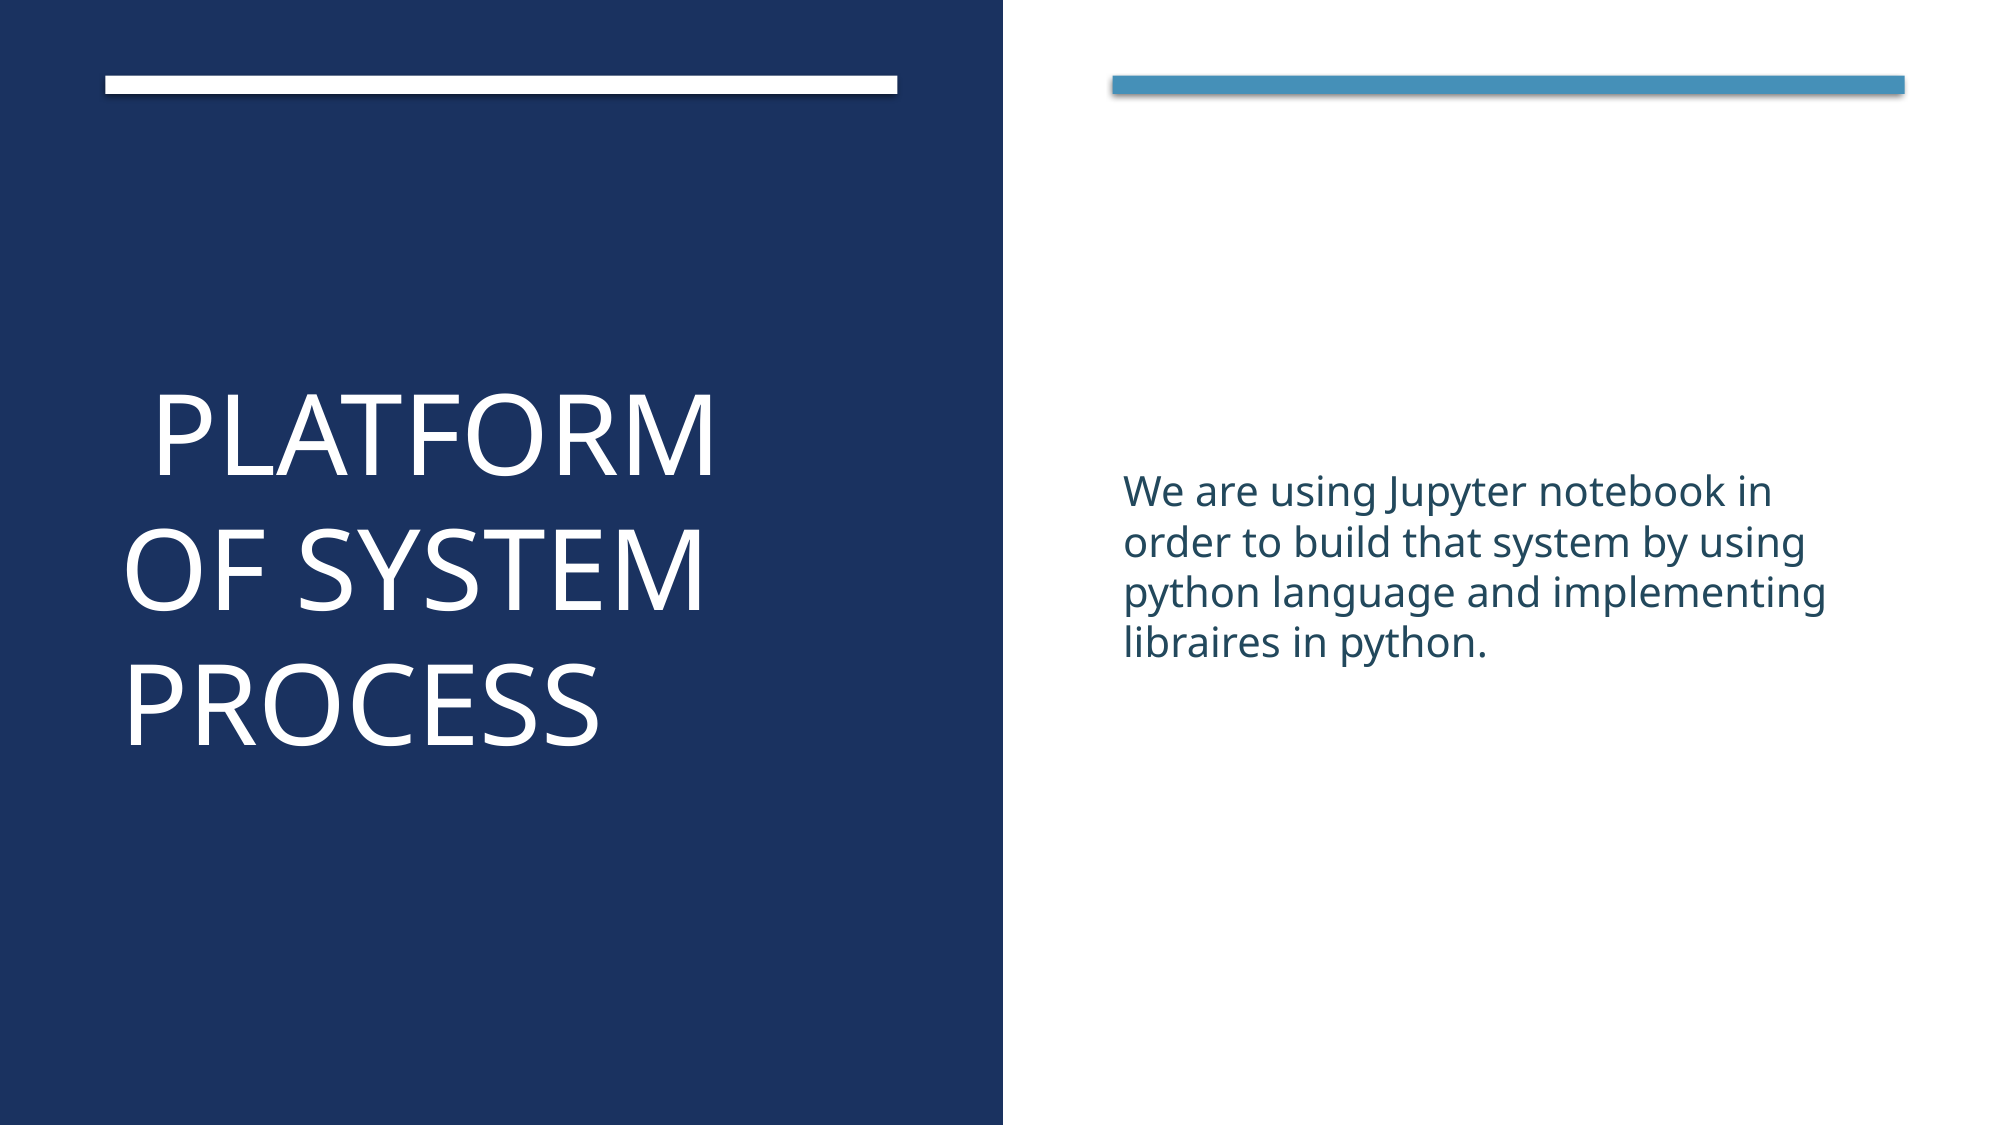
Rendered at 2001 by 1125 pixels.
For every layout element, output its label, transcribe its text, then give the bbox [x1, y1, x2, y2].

title platform of system process [105, 169, 898, 962]
text_box [104, 74, 898, 95]
text_box [0, 0, 1005, 1125]
text_box [1005, 0, 2000, 1125]
list We are using Jupyter notebook in order to build that system by using python language and implementing libraires in python. [1108, 169, 1905, 962]
text_box [1112, 74, 1906, 95]
